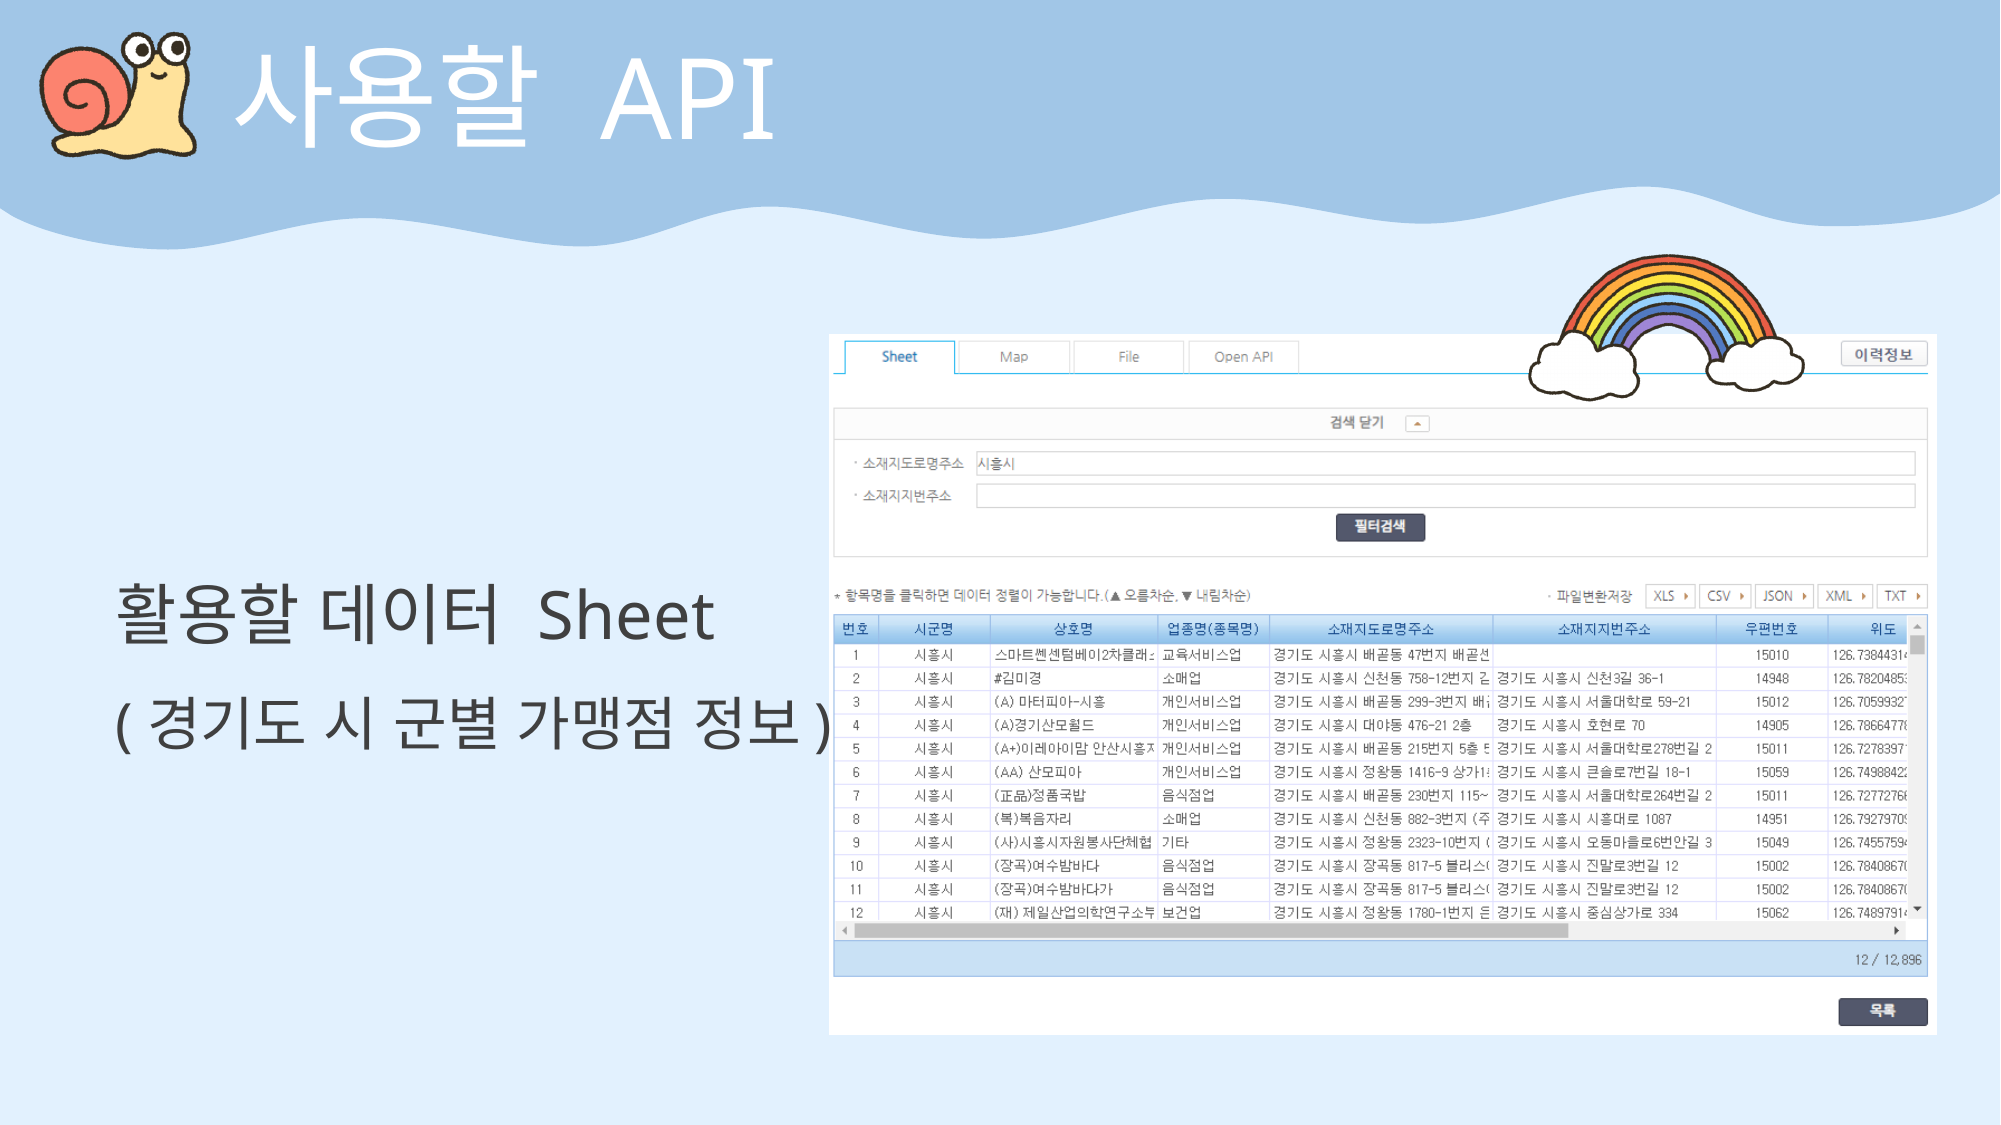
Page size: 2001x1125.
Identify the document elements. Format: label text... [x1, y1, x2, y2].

text_box [0, 0, 2000, 251]
text_box 활용할 데이터 Sheet (경기도 시 군별 가맹점 정보) [100, 525, 829, 765]
picture [32, 25, 206, 174]
picture [829, 249, 1937, 1035]
text_box 사용할 API [216, 19, 1104, 170]
